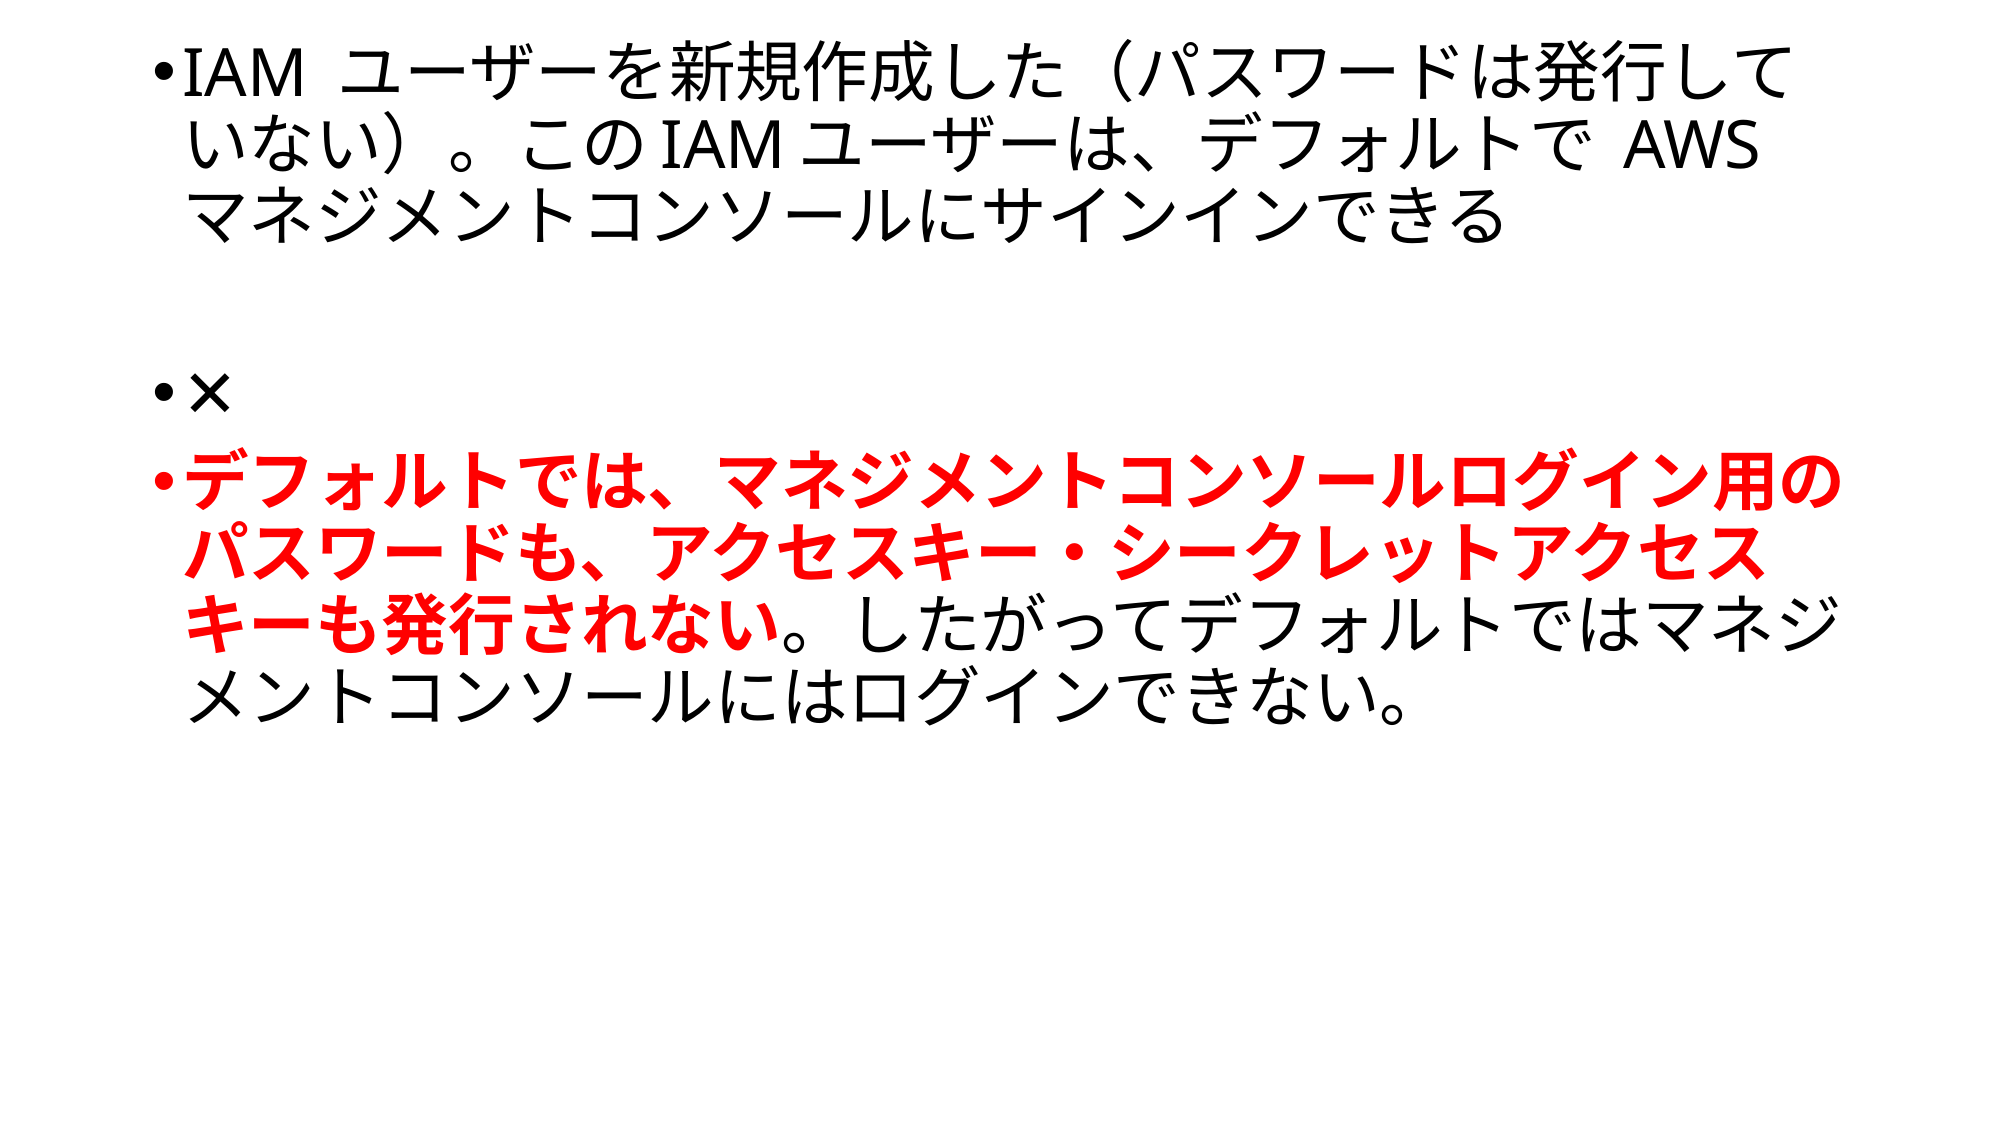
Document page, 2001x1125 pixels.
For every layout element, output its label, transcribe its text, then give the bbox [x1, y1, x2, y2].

list IAM ユーザーを新規作成した（パスワードは発行していない）。このIAMユーザーは、デフォルトで AWS マネジメントコンソールにサインインできる ✕ デフォルトでは、マネジメントコンソールログイン用のパスワードも、アクセスキー・シークレットアクセスキーも発行されない。したがってデフォルトではマネジメントコンソールにはログインできない。 [137, 31, 1863, 746]
